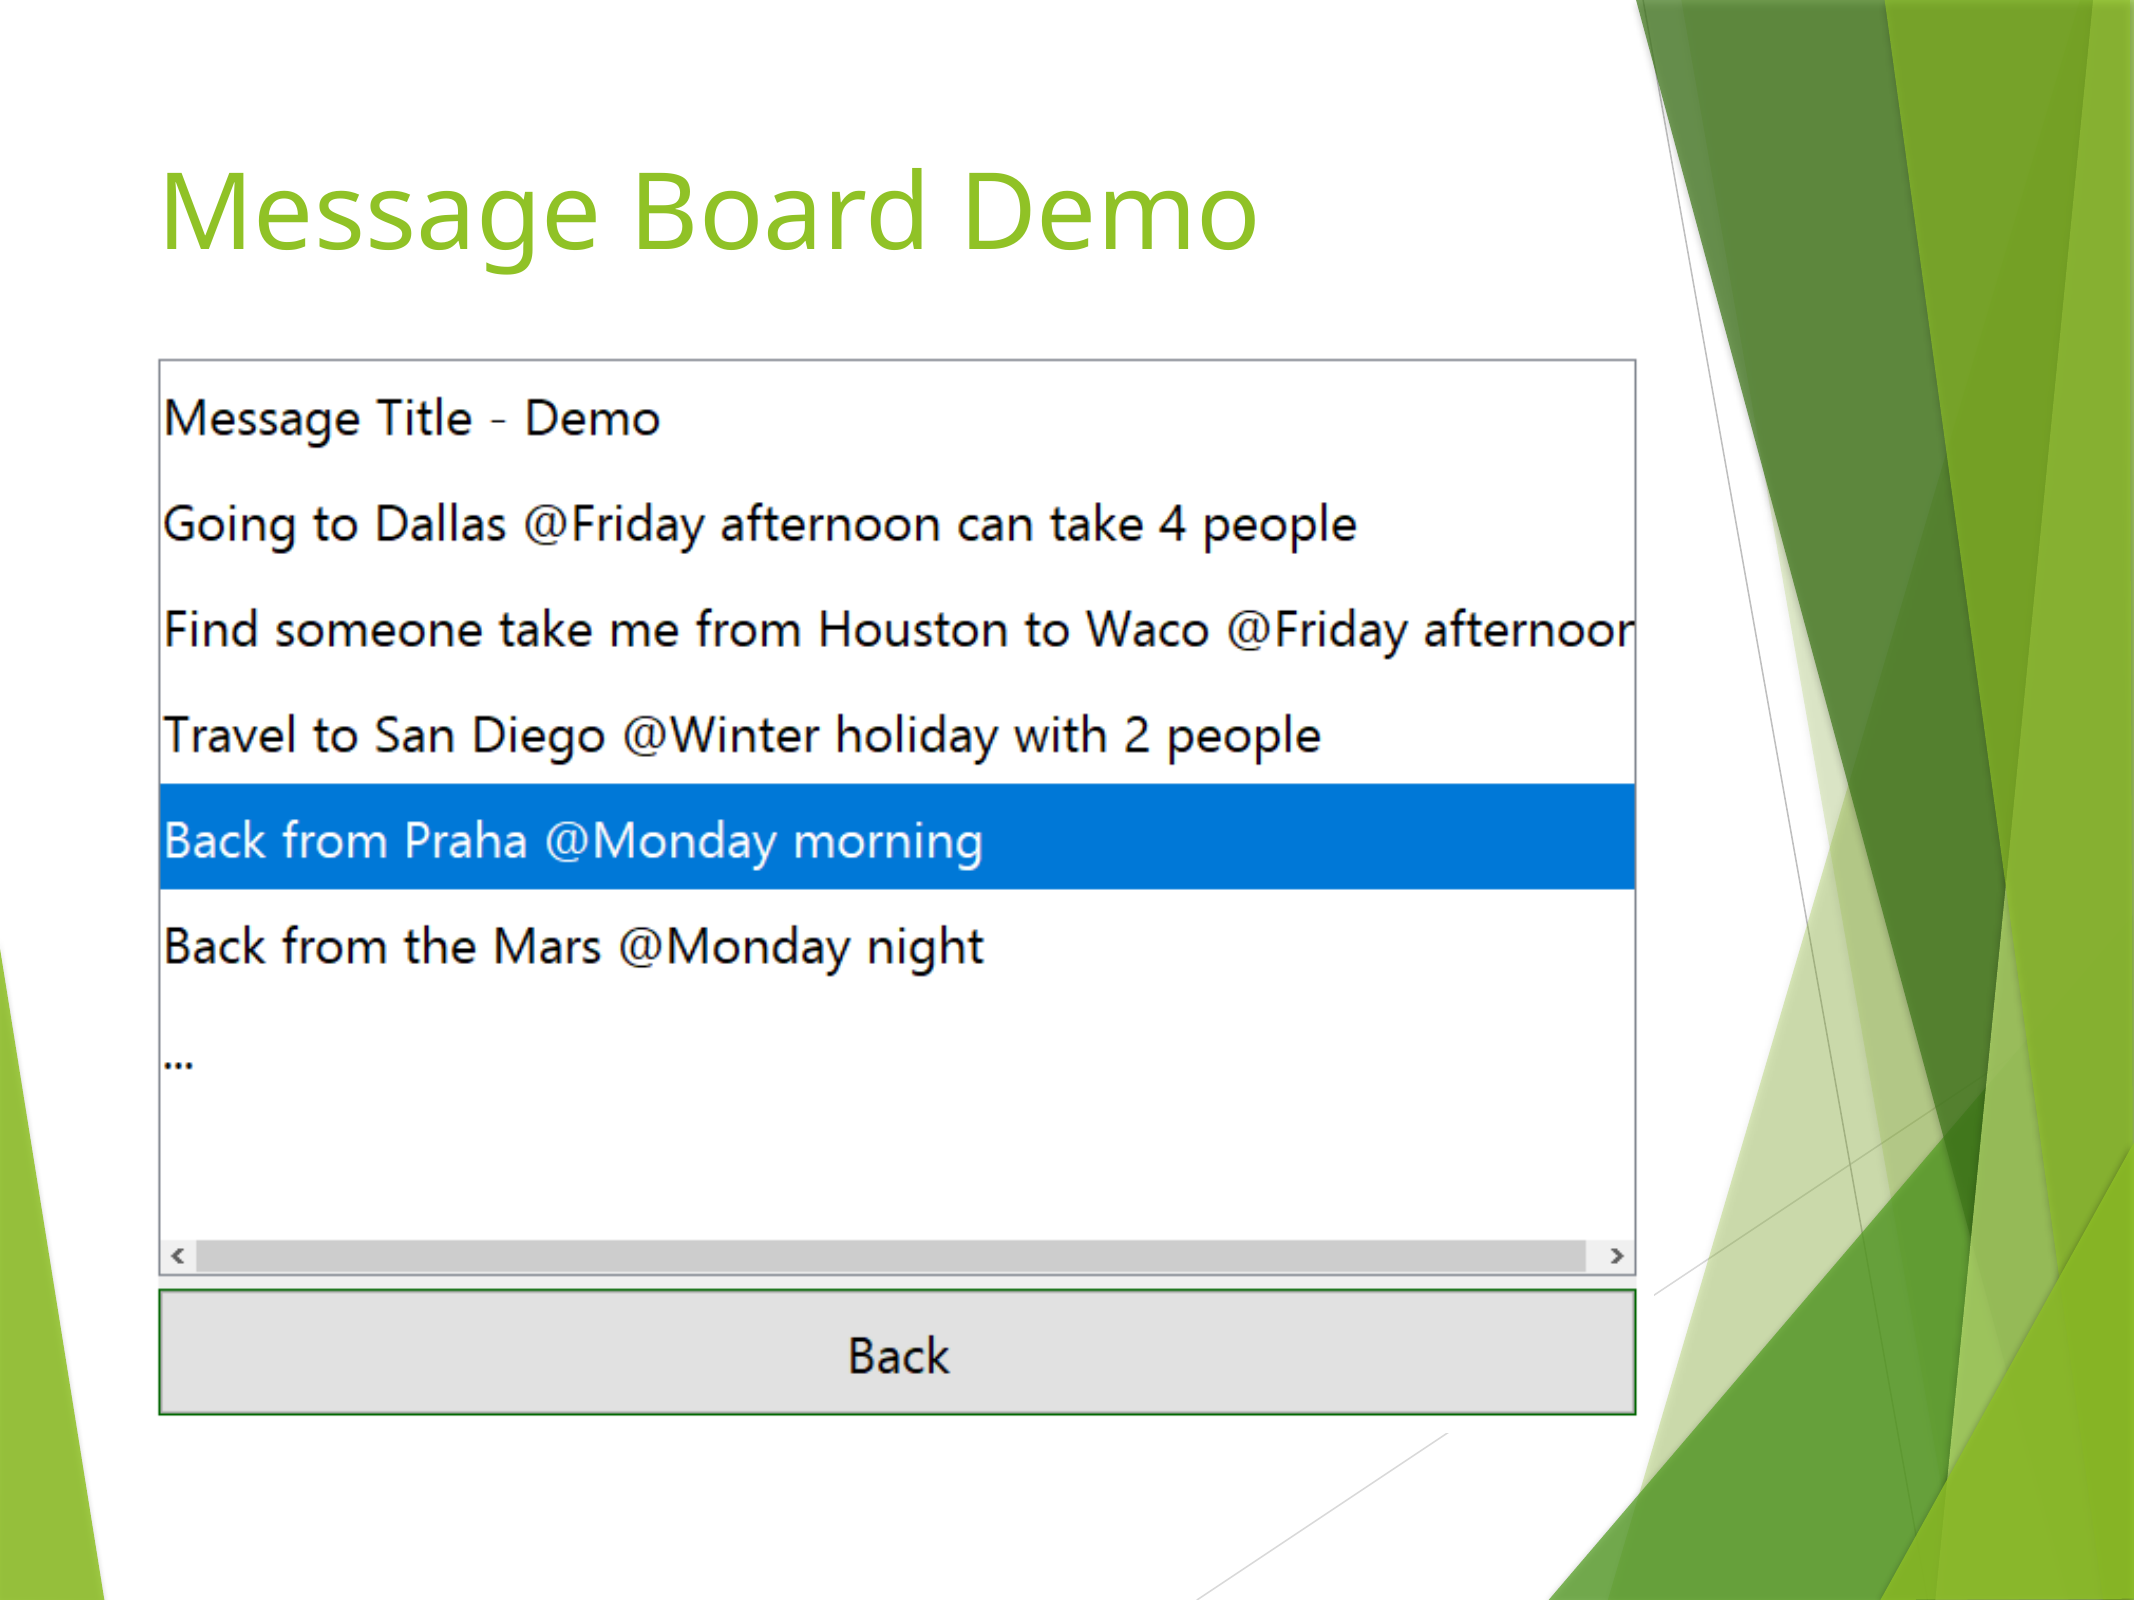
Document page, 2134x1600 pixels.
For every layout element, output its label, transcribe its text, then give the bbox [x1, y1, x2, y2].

title Message Board Demo [142, 135, 1624, 294]
picture [141, 294, 1654, 1433]
